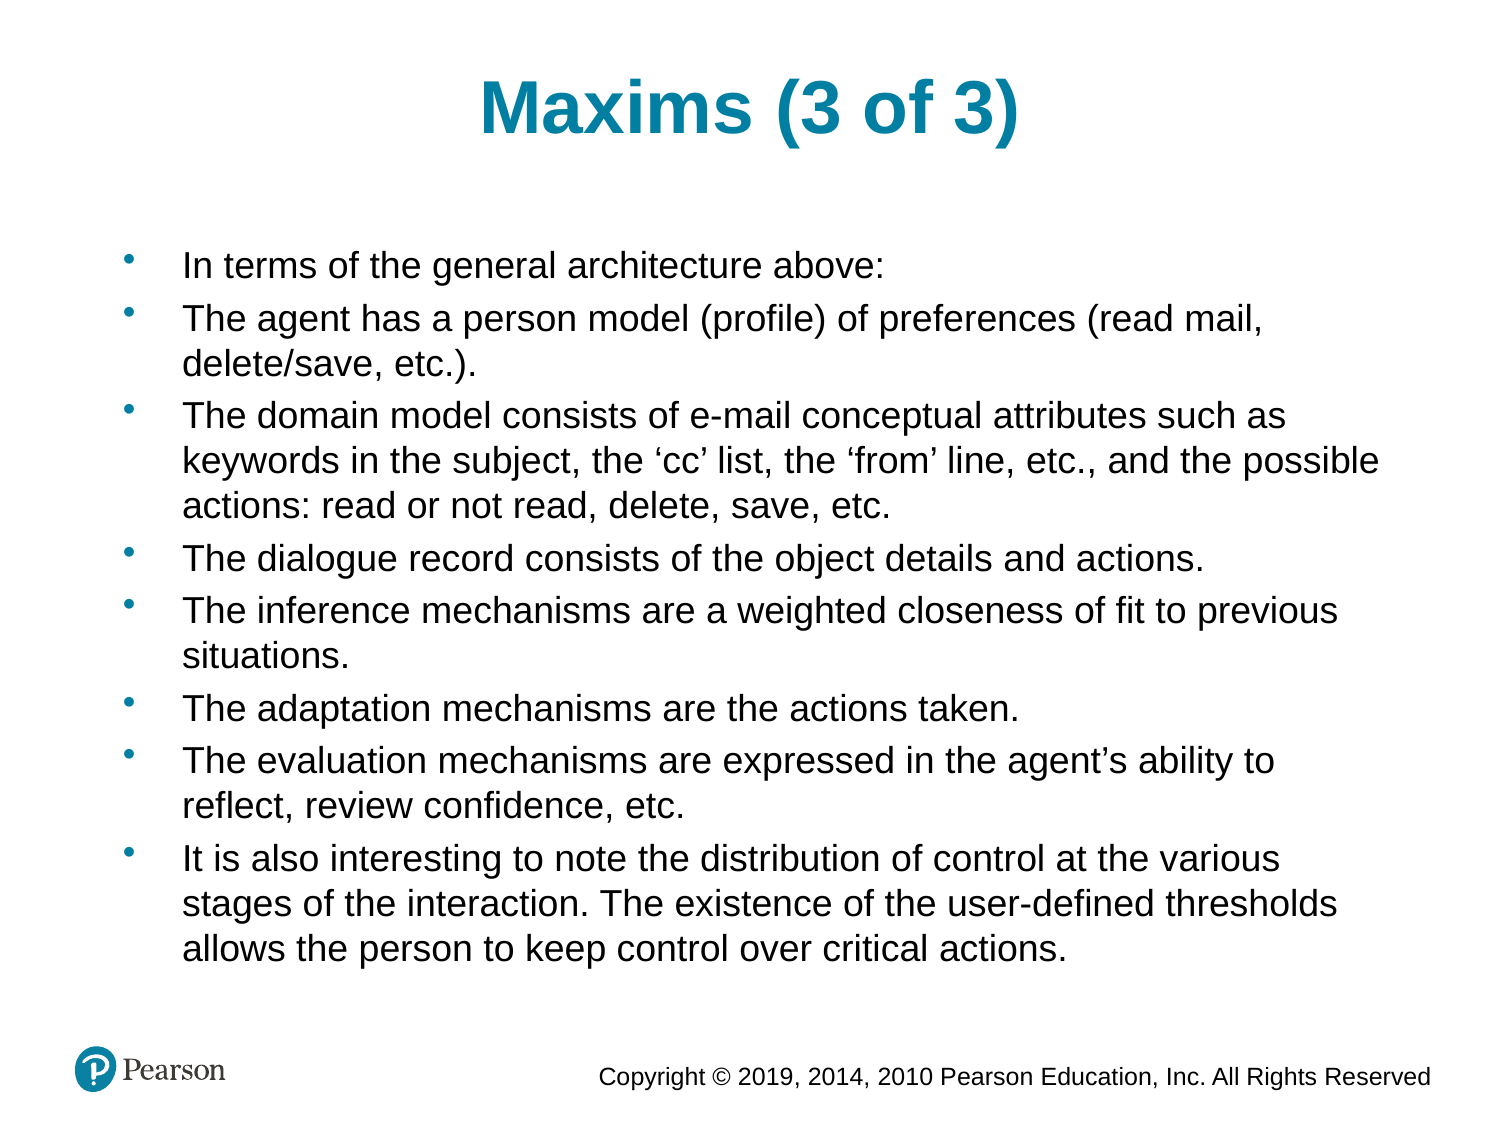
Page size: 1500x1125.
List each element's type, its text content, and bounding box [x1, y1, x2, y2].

list In terms of the general architecture above: The agent has a person model (profile) of preferences (read mail, delete/save, etc.). The domain model consists of e-mail conceptual attributes such as keywords in the subject, the ‘cc’ list, the ‘from’ line, etc., and the possible actions: read or not read, delete, save, etc. The dialogue record consists of the object details and actions. The inference mechanisms are a weighted closeness of fit to previous situations. The adaptation mechanisms are the actions taken. The evaluation mechanisms are expressed in the agent’s ability to reflect, review confidence, etc. It is also interesting to note the distribution of control at the various stages of the interaction. The existence of the user-defined thresholds allows the person to keep control over critical actions. [107, 233, 1402, 989]
title Maxims (3 of 3) [103, 45, 1397, 162]
